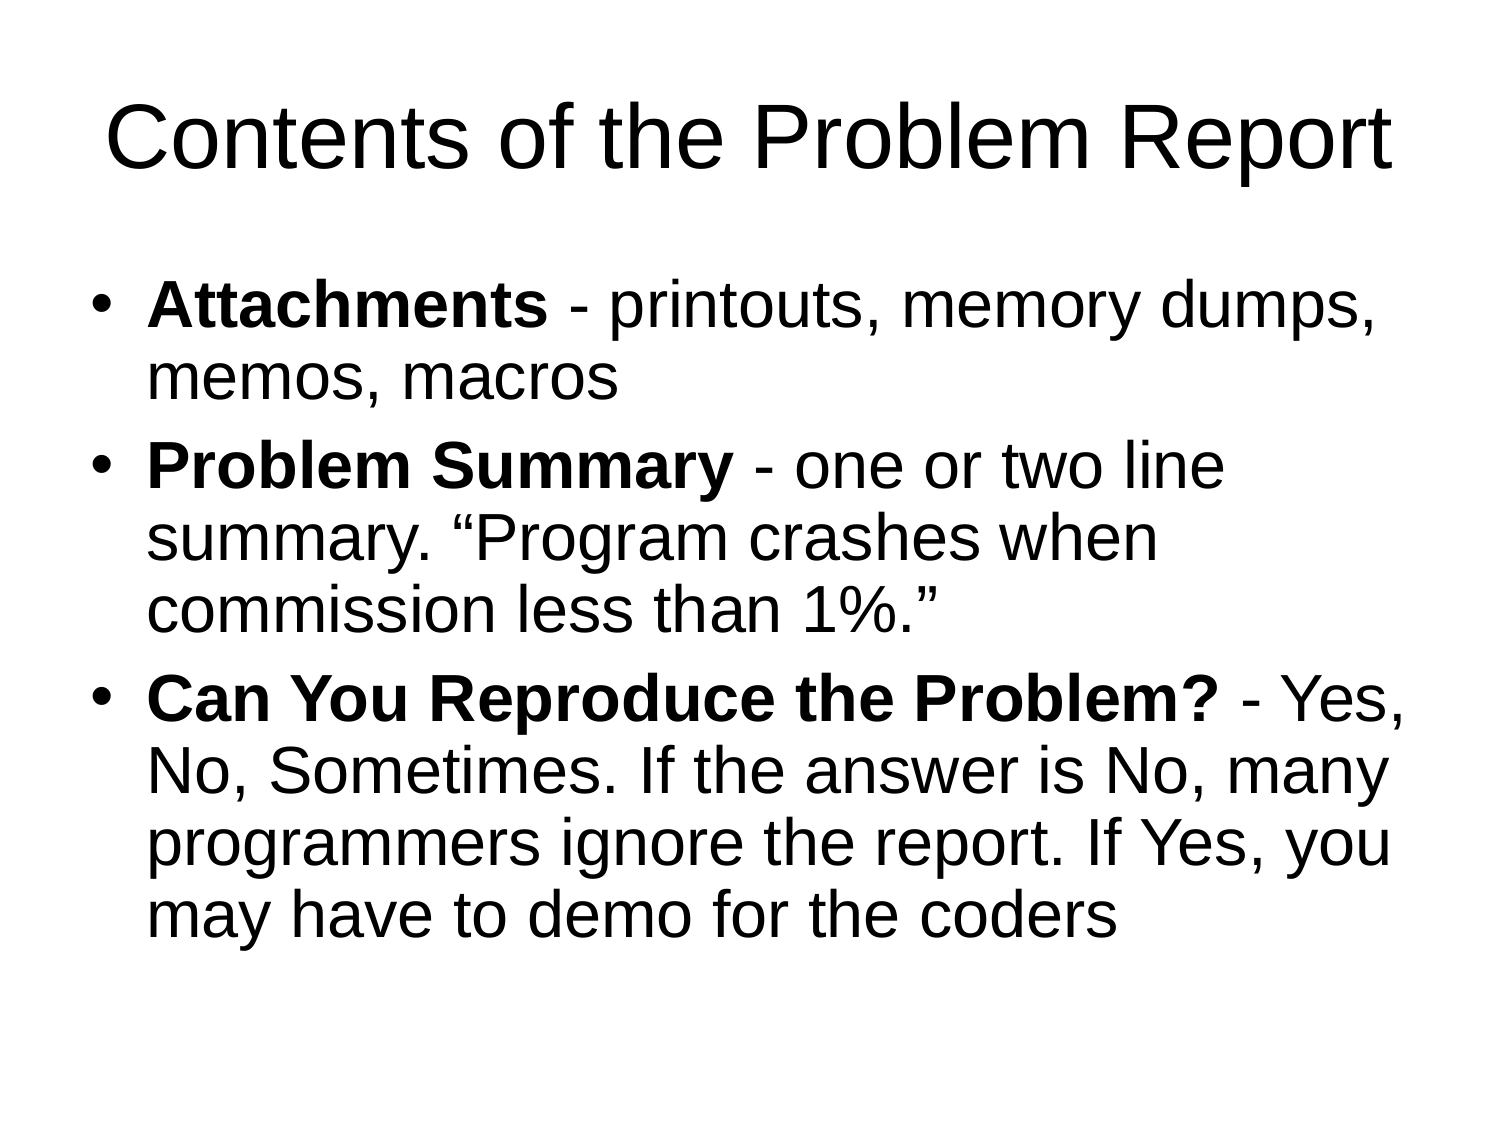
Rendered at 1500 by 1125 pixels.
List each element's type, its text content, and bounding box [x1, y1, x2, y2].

title Contents of the Problem Report [75, 45, 1425, 233]
list Attachments - printouts, memory dumps, memos, macros Problem Summary - one or two line summary. “Program crashes when commission less than 1%.” Can You Reproduce the Problem? - Yes, No, Sometimes. If the answer is No, many programmers ignore the report. If Yes, you may have to demo for the coders [75, 262, 1425, 1005]
